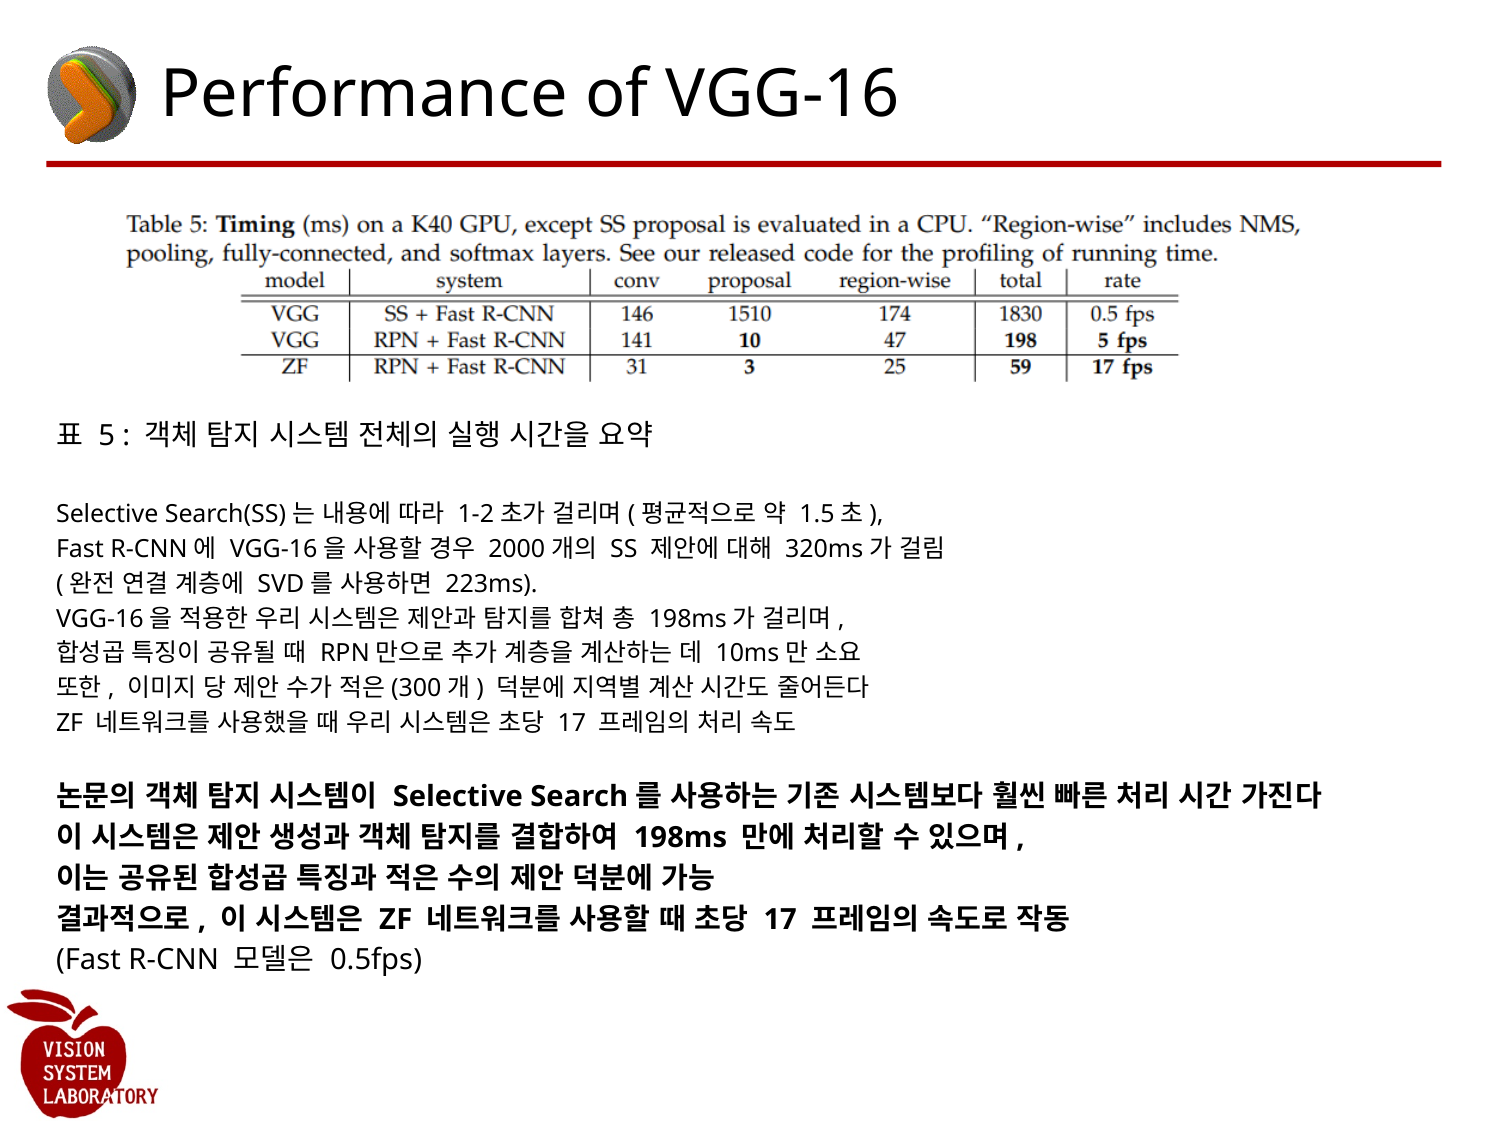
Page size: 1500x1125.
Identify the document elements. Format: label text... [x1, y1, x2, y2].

picture [123, 207, 1312, 394]
picture [0, 10, 195, 188]
picture [3, 980, 173, 1121]
list 표 5 : 객체 탐지 시스템 전체의 실행 시간을 요약 Selective Search(SS)는 내용에 따라 1-2초가 걸리며(평균적으로 약 1.5초), Fast R-CNN에 VGG-16을 사용할 경우 2000개의 SS 제안에 대해 320ms가 걸림 (완전 연결 계층에 SVD를 사용하면 223ms). VGG-16을 적용한 우리 시스템은 제안과 탐지를 합쳐 총 198ms가 걸리며, 합성곱 특징이 공유될 때 RPN만으로 추가 계층을 계산하는 데 10ms만 소요 또한, 이미지 당 제안 수가 적은(300개) 덕분에 지역별 계산 시간도 줄어든다 ZF 네트워크를 사용했을 때 우리 시스템은 초당 17 프레임의 처리 속도 논문의 객체 탐지 시스템이 Selective Search를 사용하는 기존 시스템보다 훨씬 빠른 처리 시간 가진다 이 시스템은 제안 생성과 객체 탐지를 결합하여 198ms 만에 처리할 수 있으며, 이는 공유된 합성곱 특징과 적은 수의 제안 덕분에 가능 결과적으로, 이 시스템은 ZF 네트워크를 사용할 때 초당 17 프레임의 속도로 작동 (Fast R-CNN 모델은 0.5fps) [41, 408, 1442, 973]
title Performance of VGG-16 [145, 42, 1424, 135]
